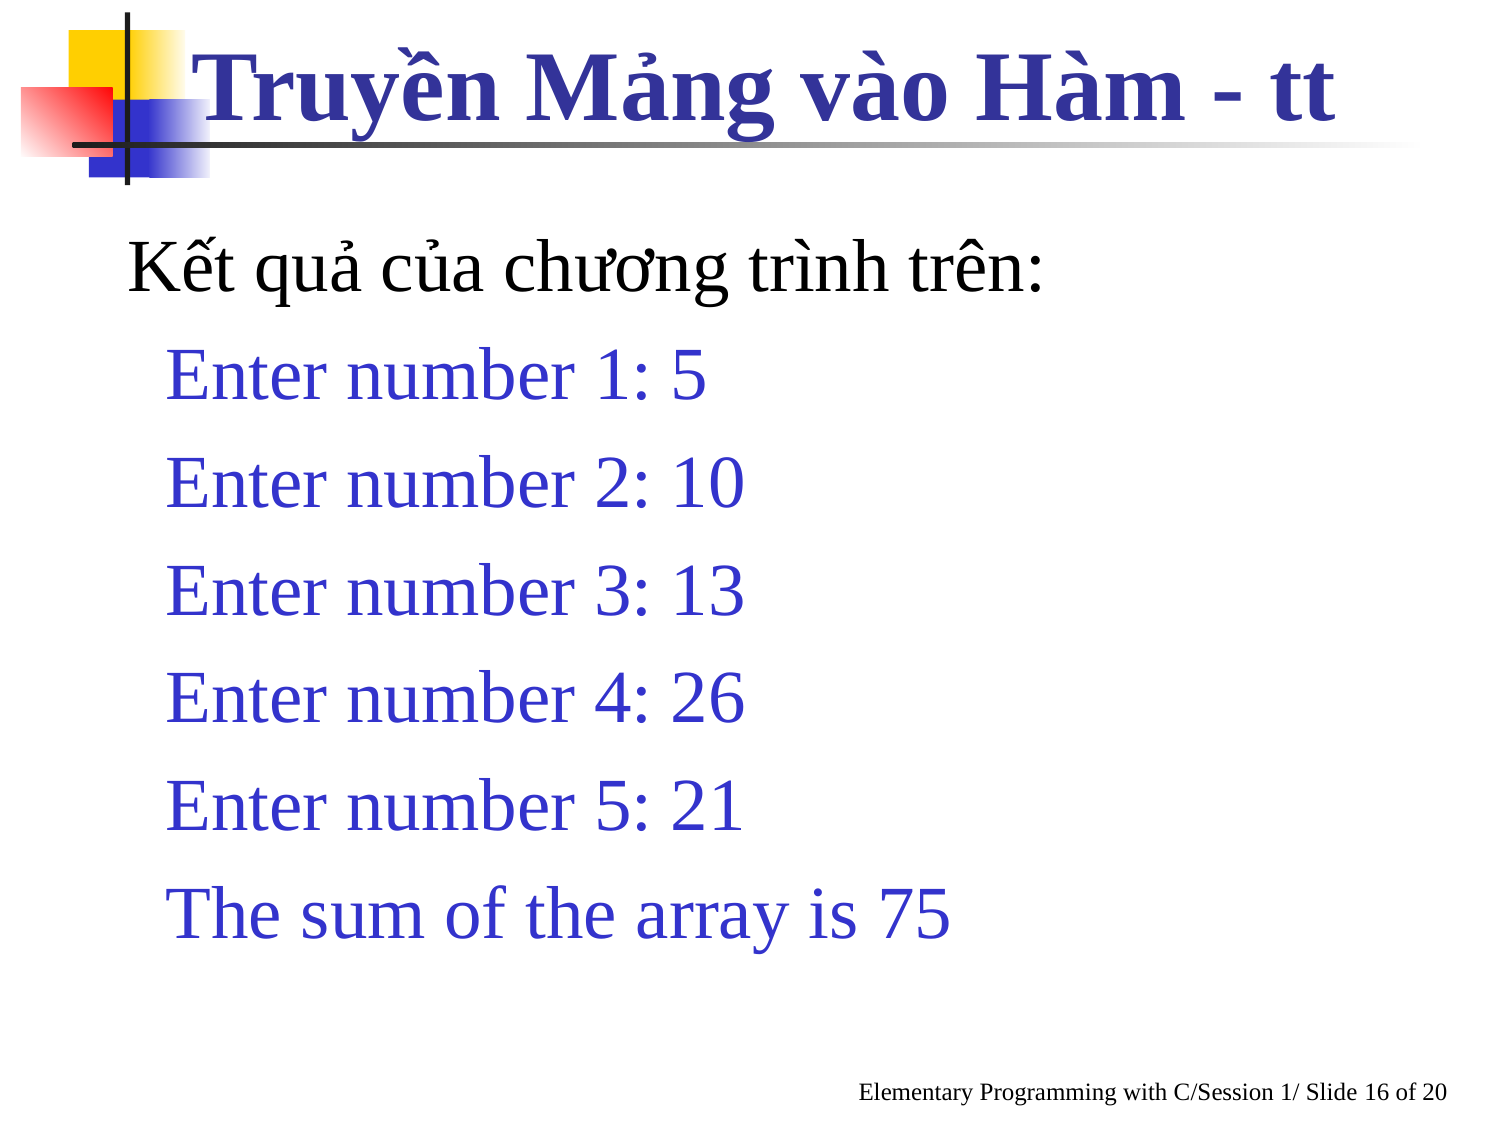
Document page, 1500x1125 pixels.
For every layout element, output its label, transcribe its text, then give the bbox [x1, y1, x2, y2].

text_box Truyền Mảng vào Hàm - tt [177, 12, 1500, 148]
footer Elementary Programming with C/Session 1/ Slide 16 of 20 [549, 1037, 1463, 1113]
text_box Kết quả của chương trình trên: Enter number 1: 5 Enter number 2: 10 Enter number 3: 13 Enter number 4: 26 Enter number 5: 21 The sum of the array is 75 [112, 190, 1425, 962]
